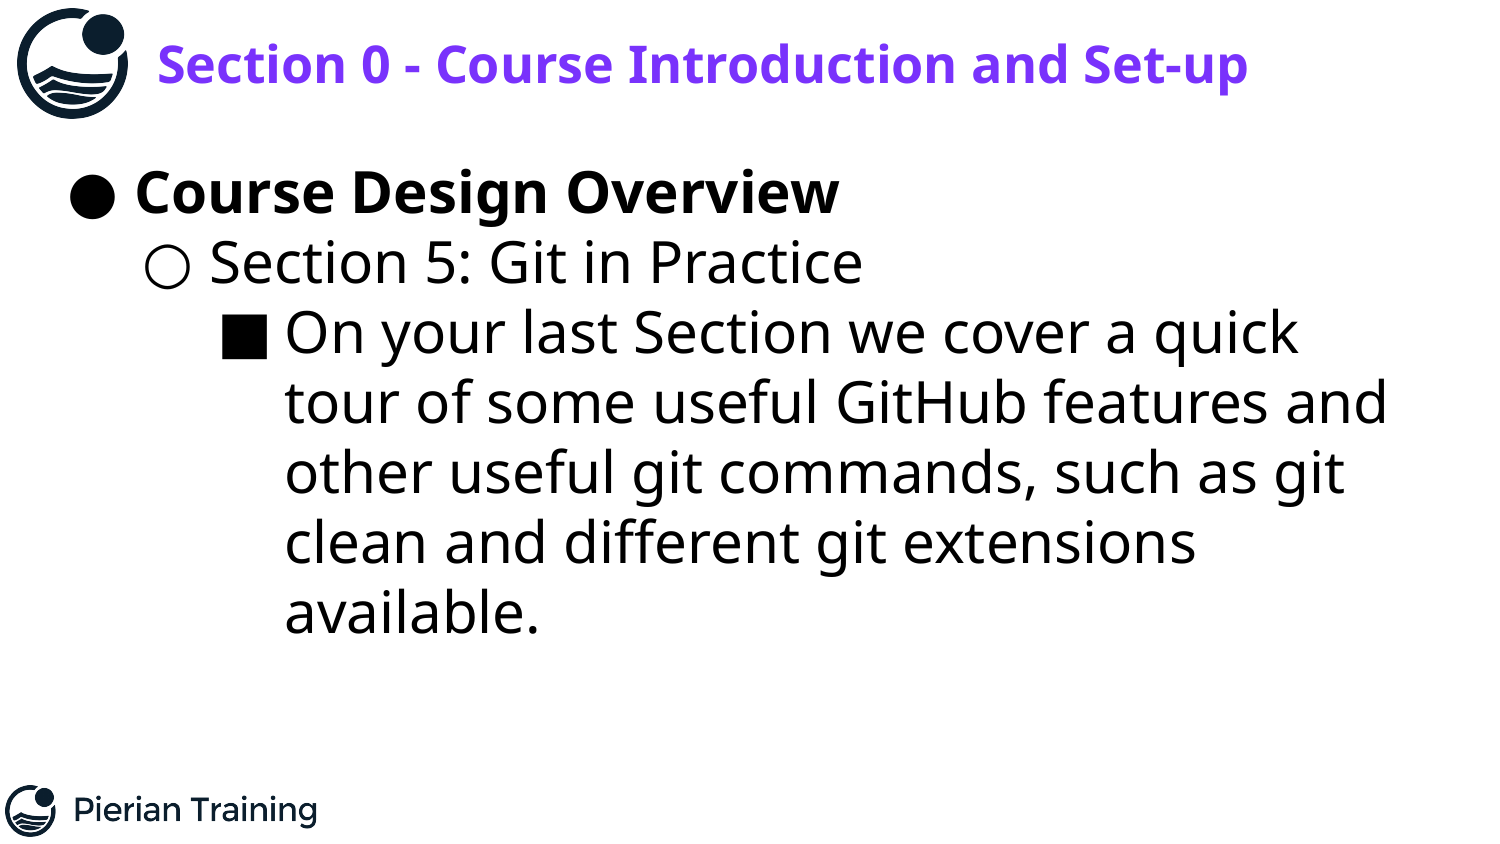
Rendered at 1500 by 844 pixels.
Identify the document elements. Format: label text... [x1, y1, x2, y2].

text_box Section 0 - Course Introduction and Set-up [142, 16, 1432, 110]
picture [4, 785, 318, 837]
text_box Course Design Overview Section 5: Git in Practice On your last Section we cover a quick tour of some useful GitHub features and other useful git commands, such as git clean and different git extensions available. [44, 140, 1432, 661]
picture [16, 8, 128, 120]
